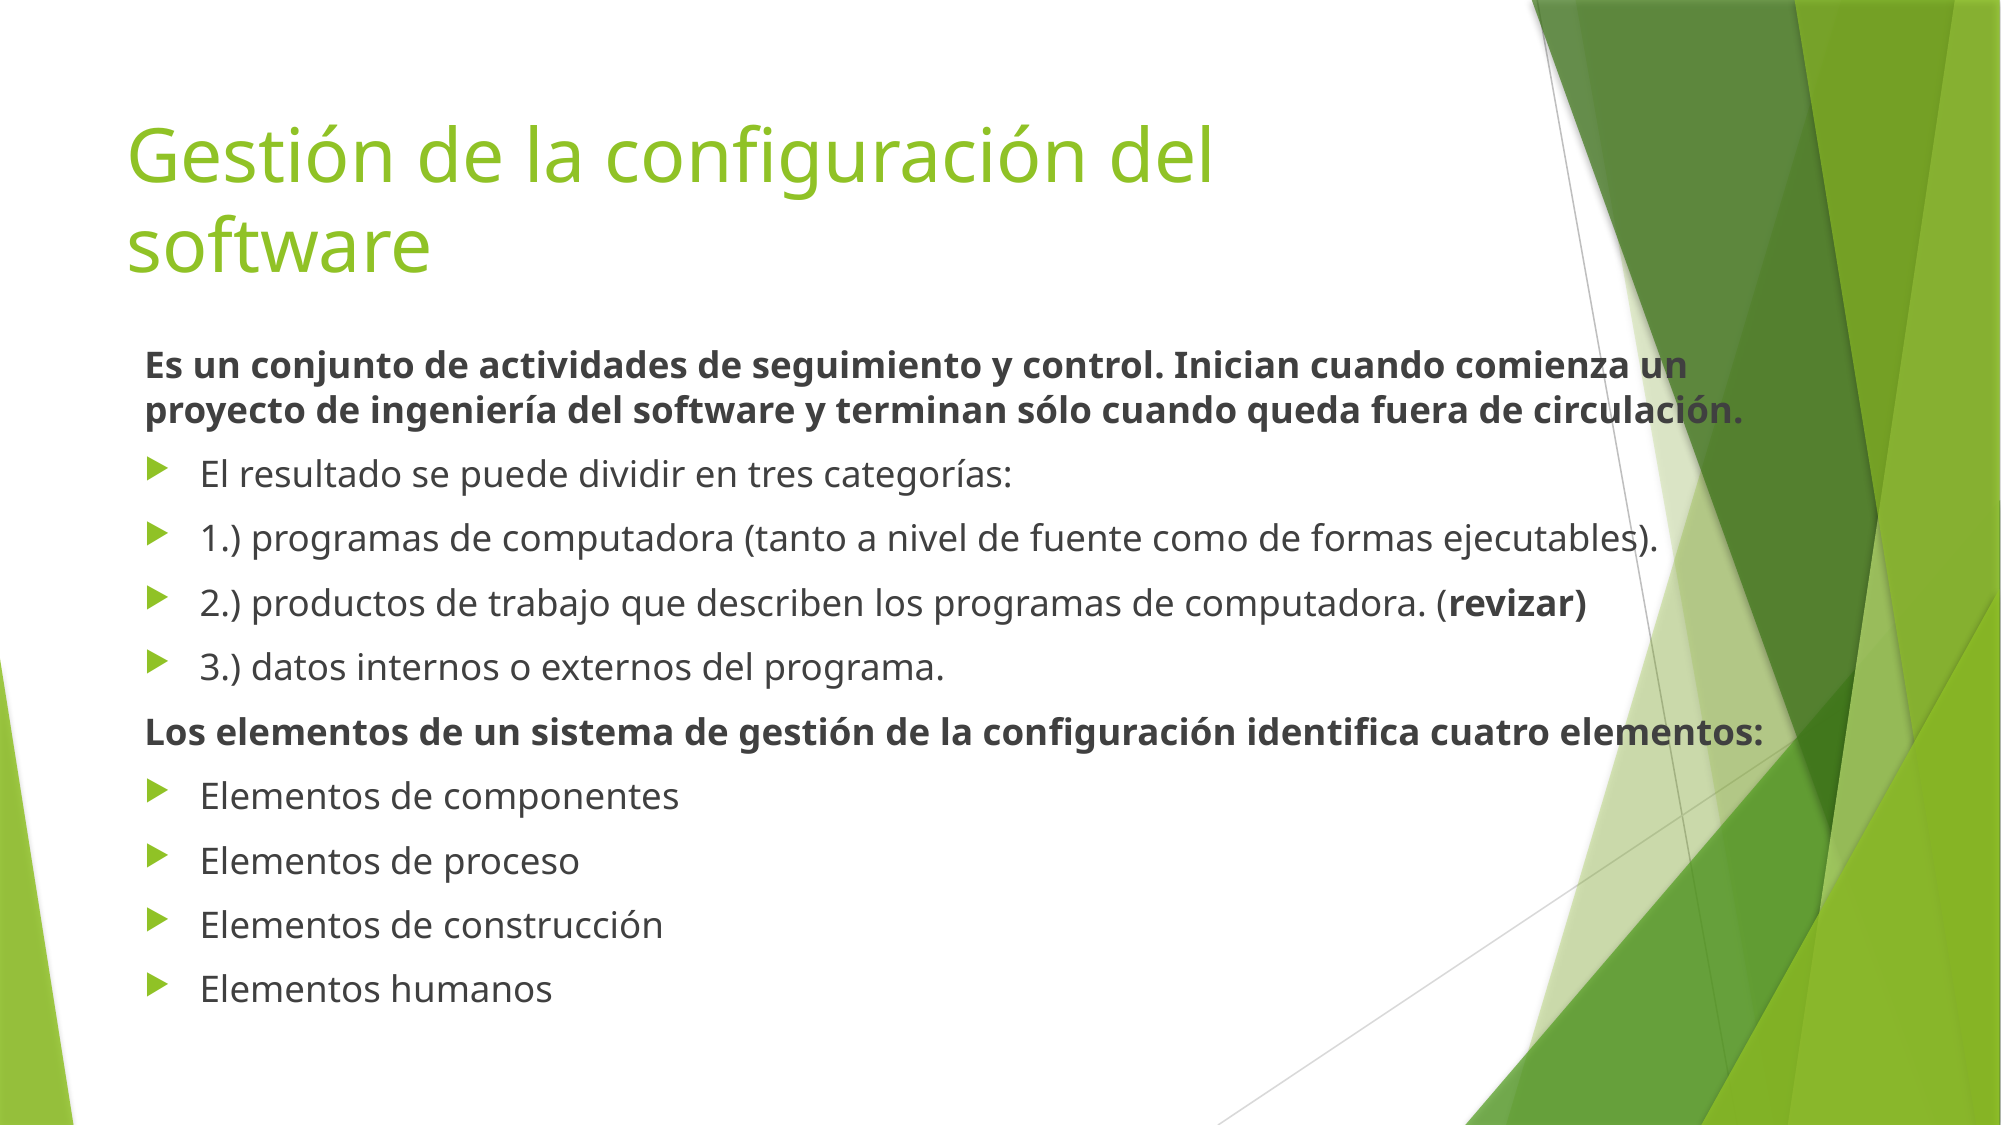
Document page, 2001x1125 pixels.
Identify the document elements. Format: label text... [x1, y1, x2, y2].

title Gestión de la configuración del software [111, 99, 1522, 270]
list Es un conjunto de actividades de seguimiento y control. Inician cuando comienza un proyecto de ingeniería del software y terminan sólo cuando queda fuera de circulación. El resultado se puede dividir en tres categorías: 1.) programas de computadora (tanto a nivel de fuente como de formas ejecutables). 2.) productos de trabajo que describen los programas de computadora. (revizar) 3.) datos internos o externos del programa. Los elementos de un sistema de gestión de la configuración identifica cuatro elementos: Elementos de componentes Elementos de proceso Elementos de construcción Elementos humanos [111, 270, 1813, 1060]
